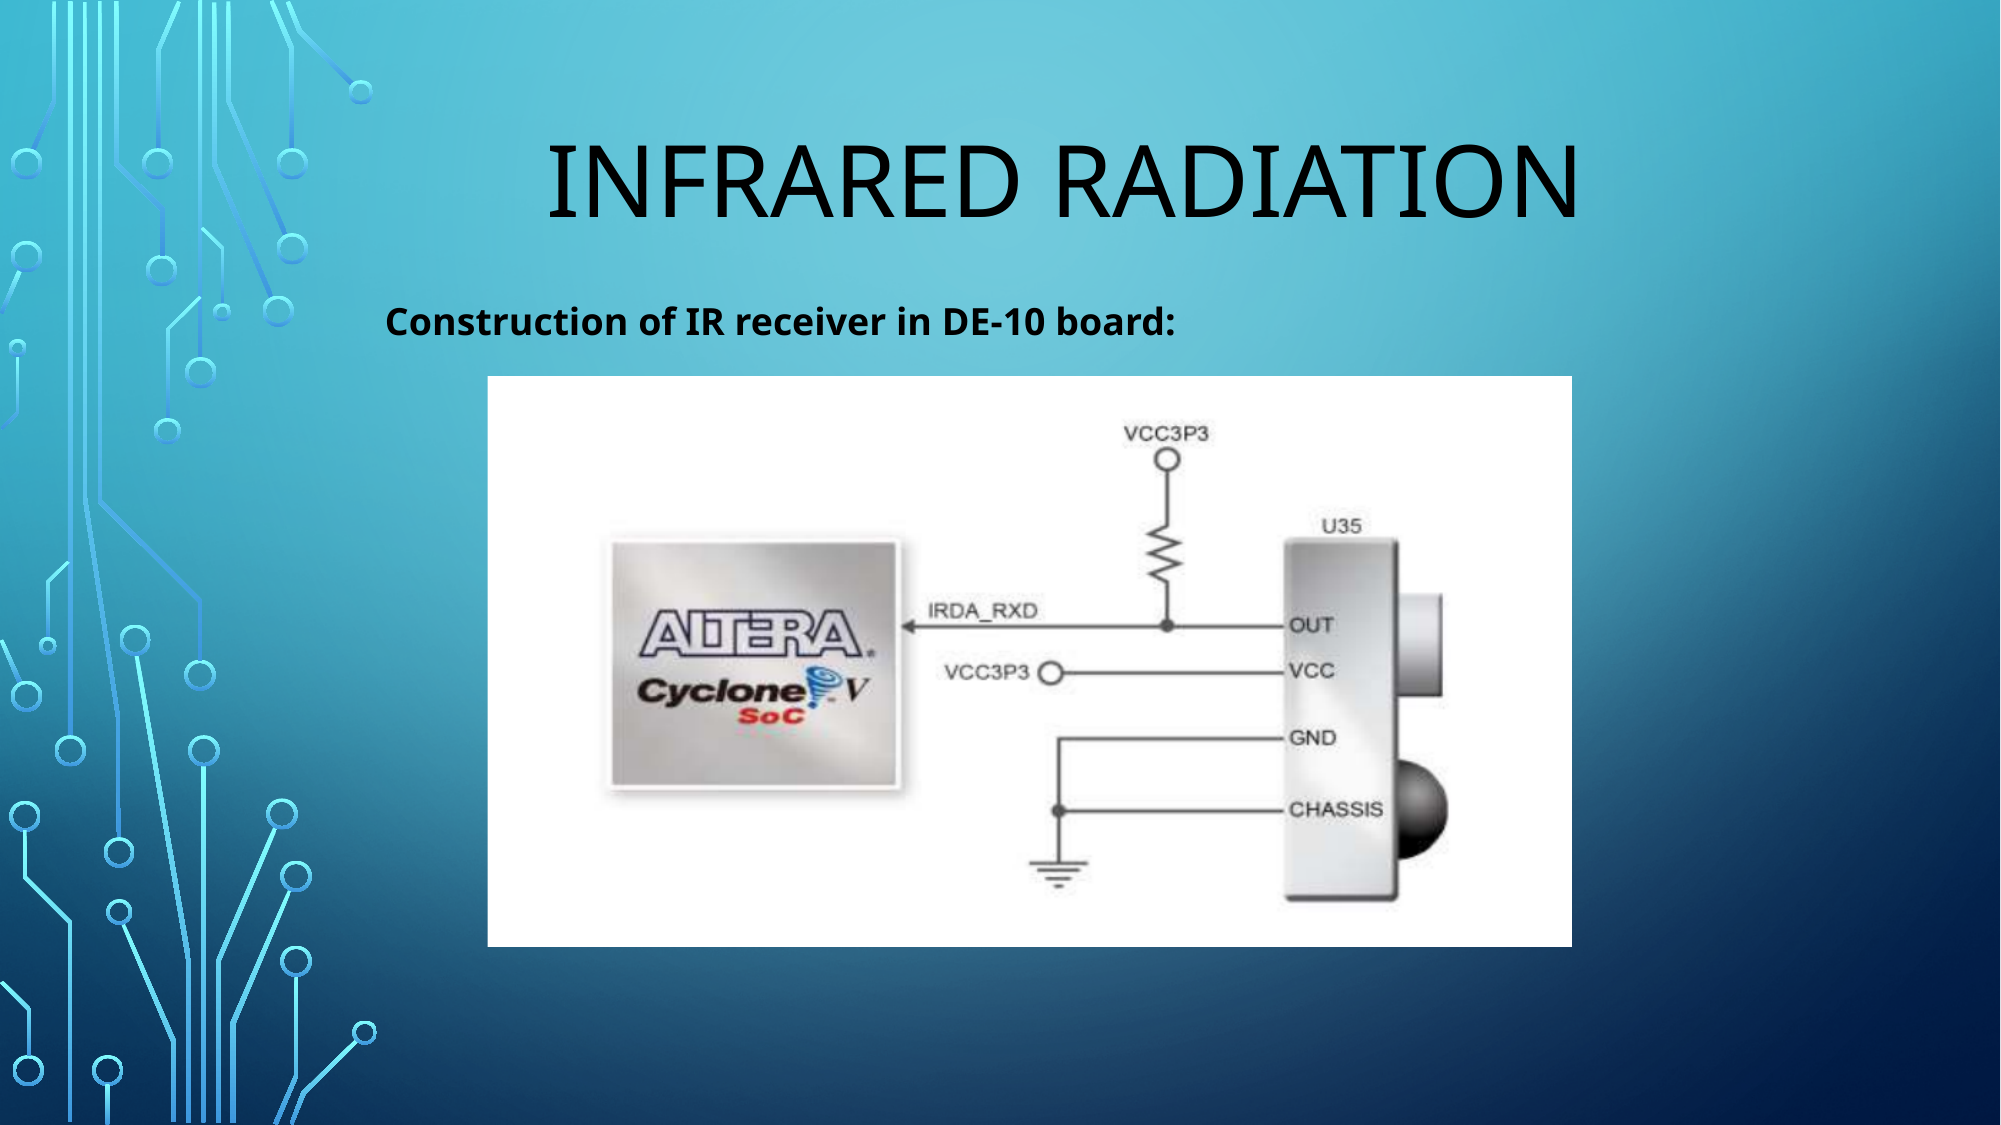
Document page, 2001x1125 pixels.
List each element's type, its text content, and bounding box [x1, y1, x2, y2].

text_box Construction of IR receiver in DE-10 board: [370, 290, 1633, 351]
picture [487, 376, 1573, 948]
title INFRARED RADIATION [531, 34, 2000, 247]
